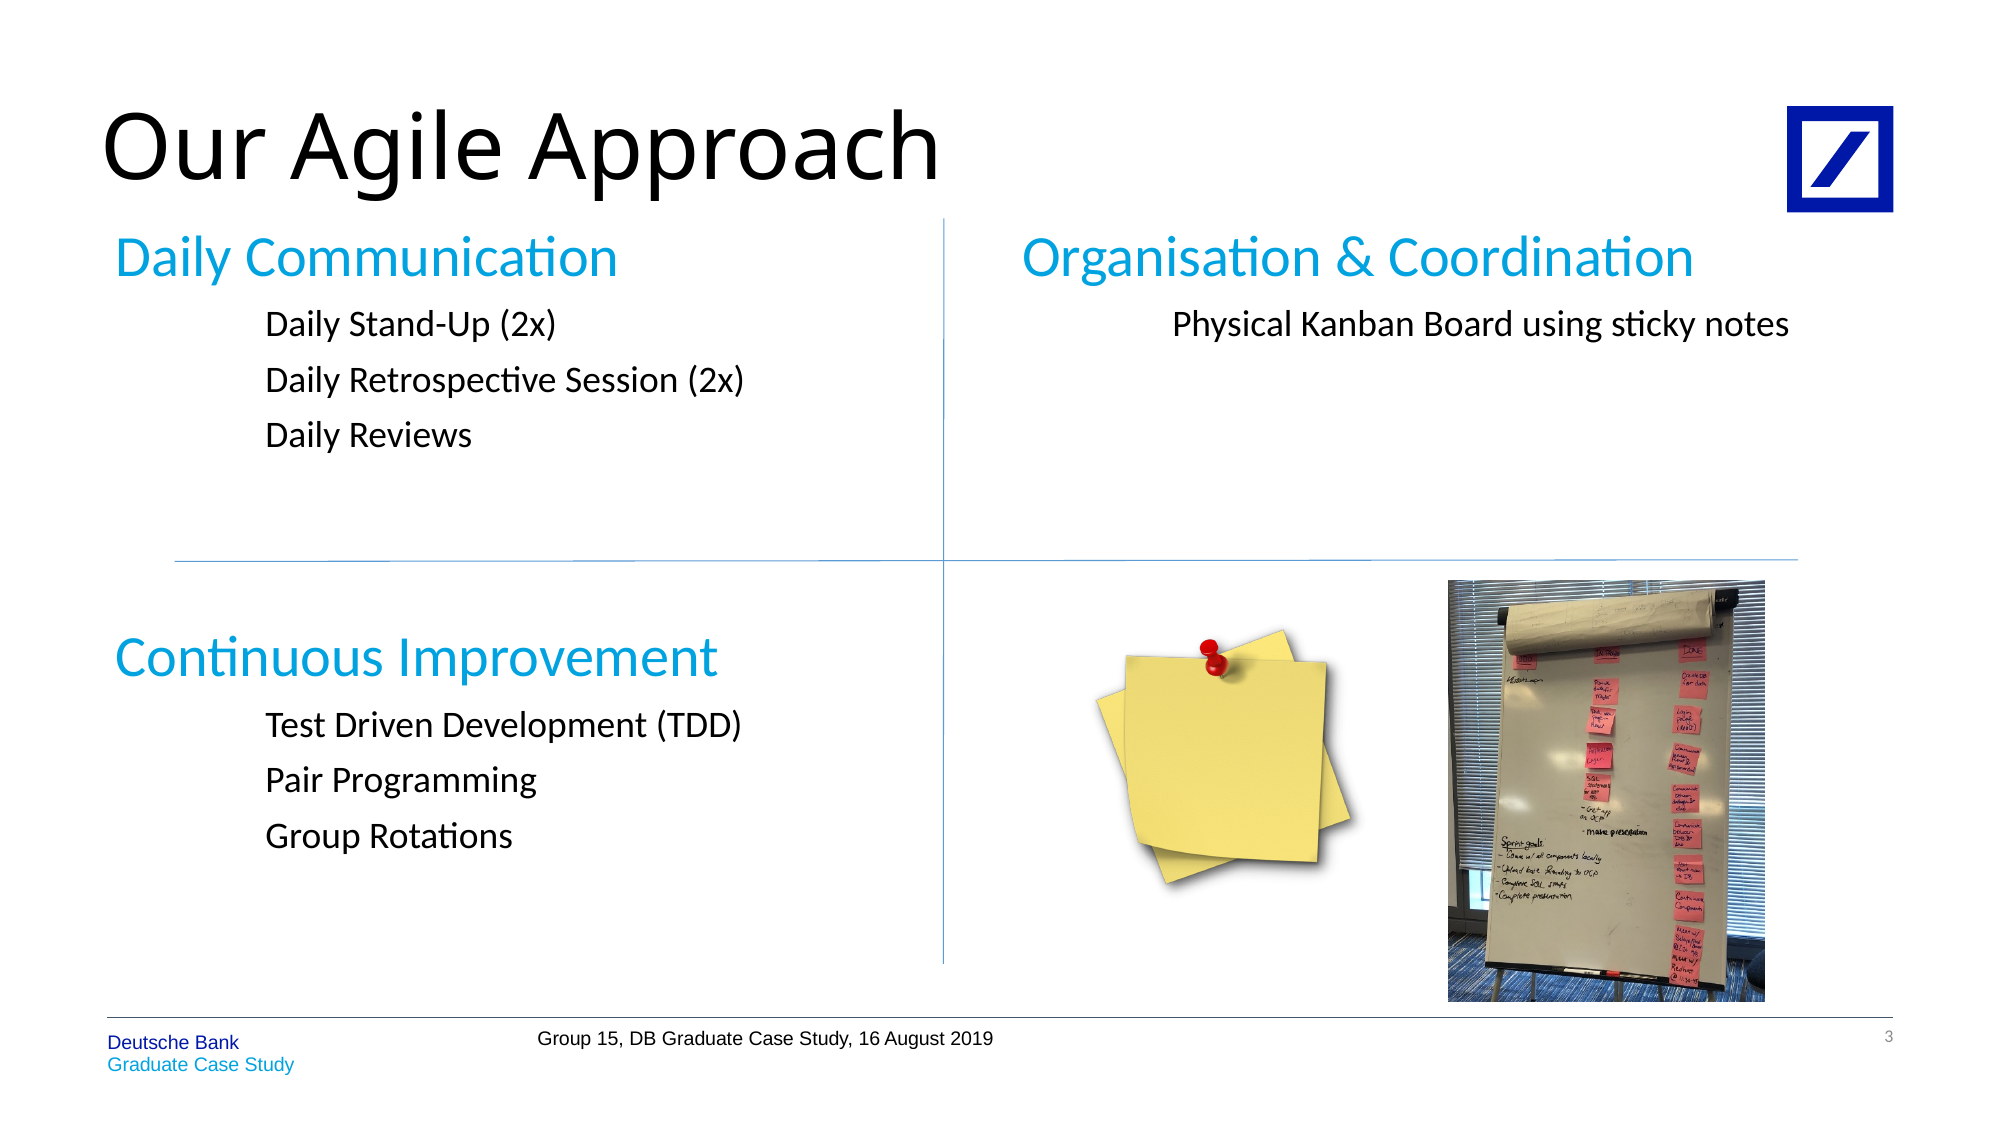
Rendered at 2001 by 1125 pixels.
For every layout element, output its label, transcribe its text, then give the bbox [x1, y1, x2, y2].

list Organisation & Coordination Physical Kanban Board using sticky notes [1007, 218, 1829, 564]
list Continuous Improvement Test Driven Development (TDD) Pair Programming Group Rotations [100, 618, 859, 964]
picture [1068, 599, 1395, 926]
title Our Agile Approach [100, 100, 1787, 219]
list Daily Communication Daily Stand-Up (2x) Daily Retrospective Session (2x) Daily Reviews [100, 219, 859, 564]
picture [1448, 580, 1765, 1002]
slide_number 3 [1786, 1017, 1894, 1072]
